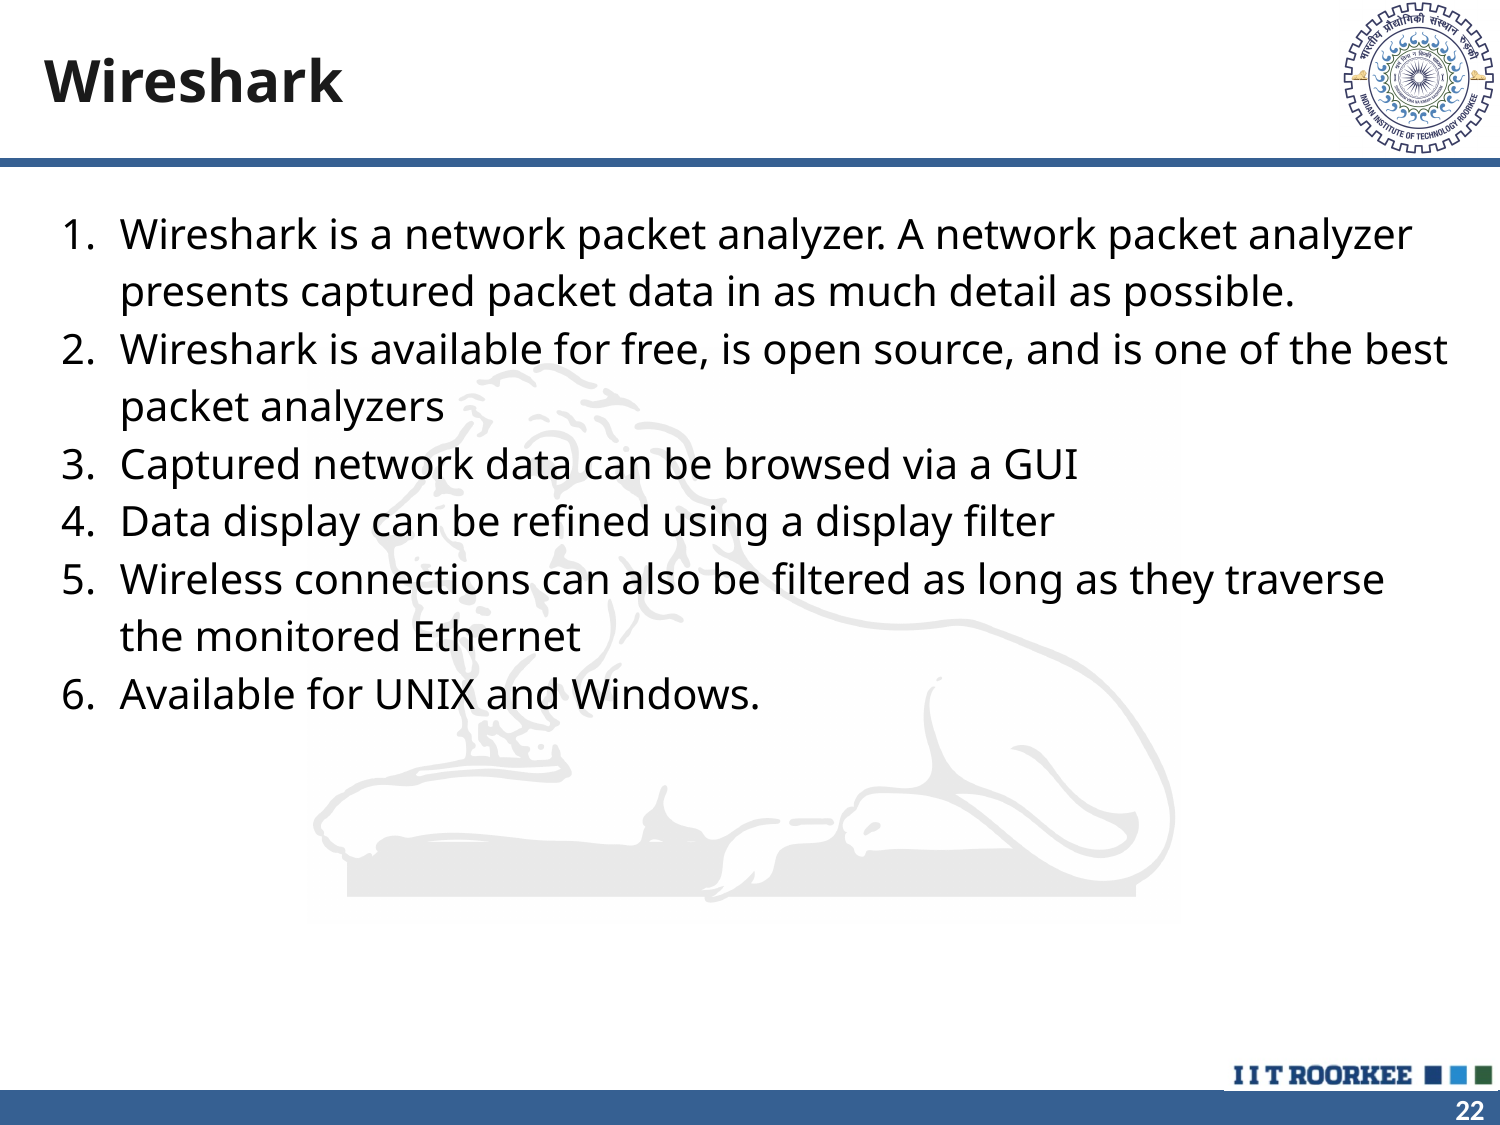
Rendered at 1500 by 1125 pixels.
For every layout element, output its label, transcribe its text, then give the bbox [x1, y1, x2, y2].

title Wireshark [29, 33, 1185, 125]
picture [1339, 0, 1500, 158]
picture [1224, 1057, 1498, 1091]
list Wireshark is a network packet analyzer. A network packet analyzer presents captured packet data in as much detail as possible. Wireshark is available for free, is open source, and is one of the best packet analyzers Captured network data can be browsed via a GUI Data display can be refined using a display filter Wireless connections can also be filtered as long as they traverse the monitored Ethernet Available for UNIX and Windows. [29, 192, 1468, 1050]
